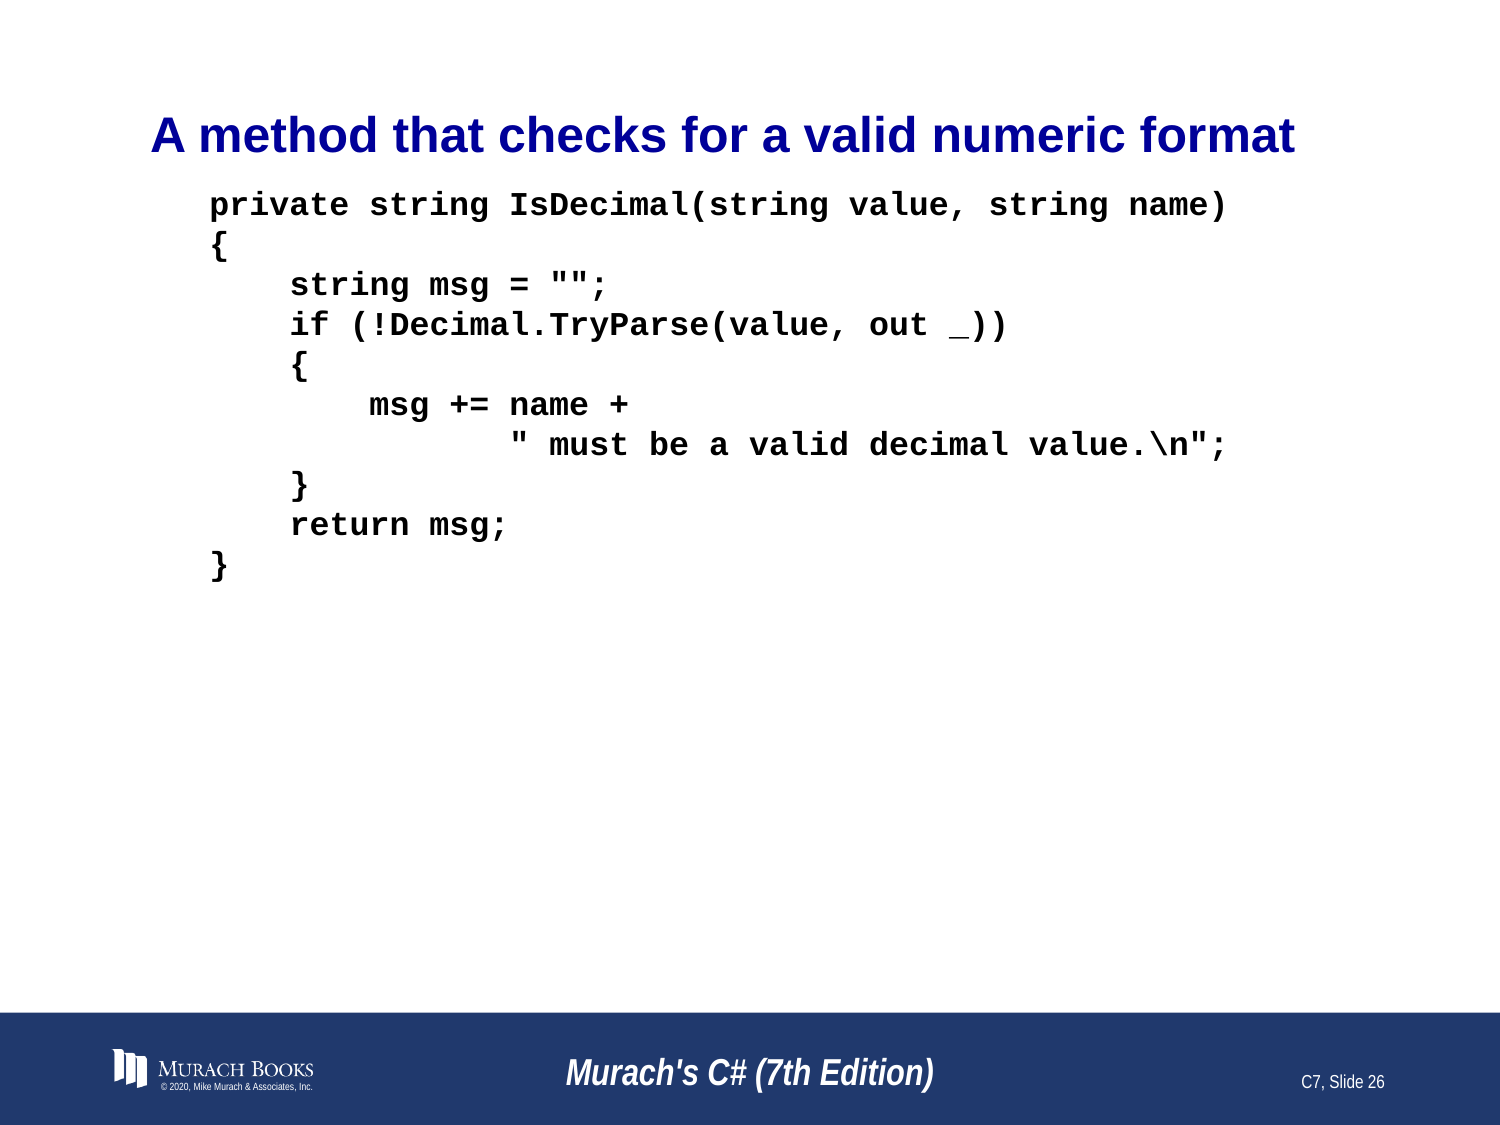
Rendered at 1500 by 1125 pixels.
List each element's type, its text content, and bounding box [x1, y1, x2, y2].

list private string IsDecimal(string value, string name) { string msg = ""; if (!Decimal.TryParse(value, out _)) { msg += name + " must be a valid decimal value.\n"; } return msg; } [137, 174, 1350, 975]
footer © 2020, Mike Murach & Associates, Inc. [12, 1025, 463, 1100]
title A method that checks for a valid numeric format [150, 102, 1350, 164]
slide_number C7, Slide 26 [1087, 1025, 1400, 1100]
slide_number Murach's C# (7th Edition) [463, 1025, 1050, 1100]
